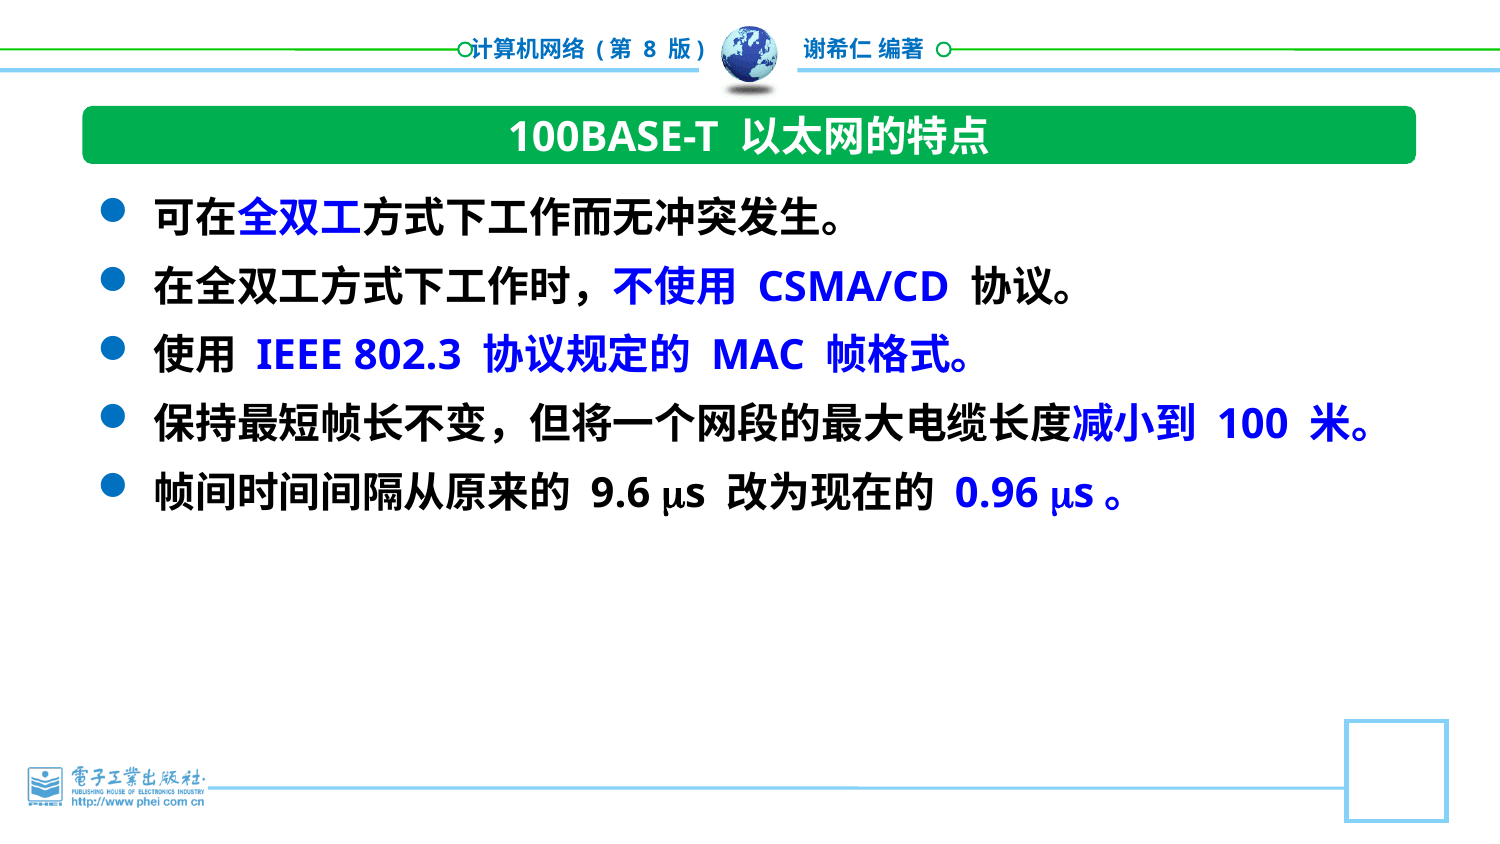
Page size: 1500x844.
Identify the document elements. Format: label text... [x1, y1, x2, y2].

text_box [1006, 105, 1417, 164]
text_box [82, 105, 492, 164]
text_box 可在全双工方式下工作而无冲突发生。 在全双工方式下工作时，不使用 CSMA/CD 协议。 使用 IEEE 802.3 协议规定的 MAC 帧格式。 保持最短帧长不变，但将一个网段的最大电缆长度减小到 100 米。 帧间时间间隔从原来的 9.6 s 改为现在的 0.96 s。 [82, 164, 1416, 523]
text_box 100BASE-T 以太网的特点 [492, 102, 1006, 167]
picture [23, 764, 208, 809]
picture [719, 24, 779, 100]
